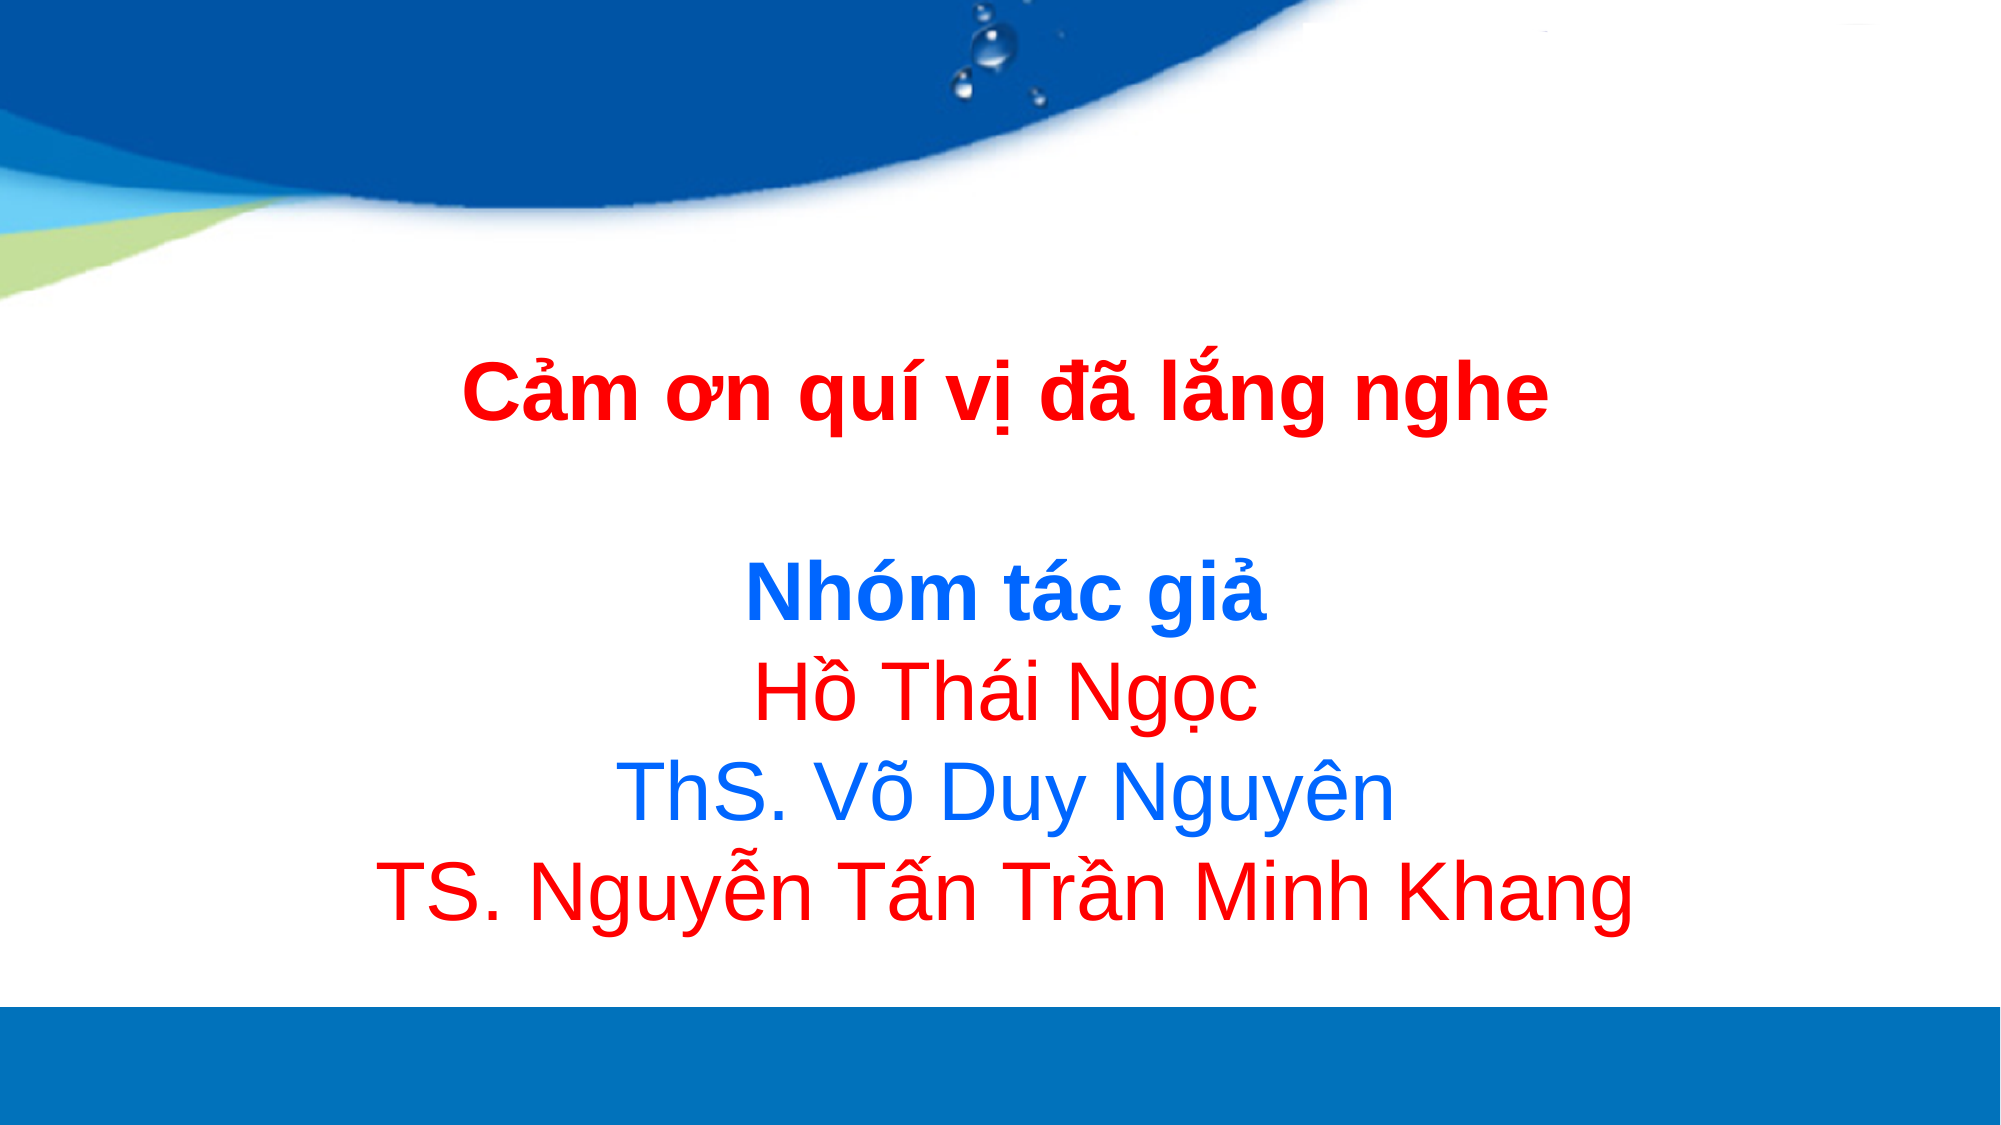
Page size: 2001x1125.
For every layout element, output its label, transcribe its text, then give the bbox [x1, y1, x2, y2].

title Cảm ơn quí vị đã lắng nghe Nhóm tác giả Hồ Thái Ngọc ThS. Võ Duy Nguyên TS. Nguyễn Tấn Trần Minh Khang [37, 349, 1975, 925]
picture [0, 0, 2001, 1125]
